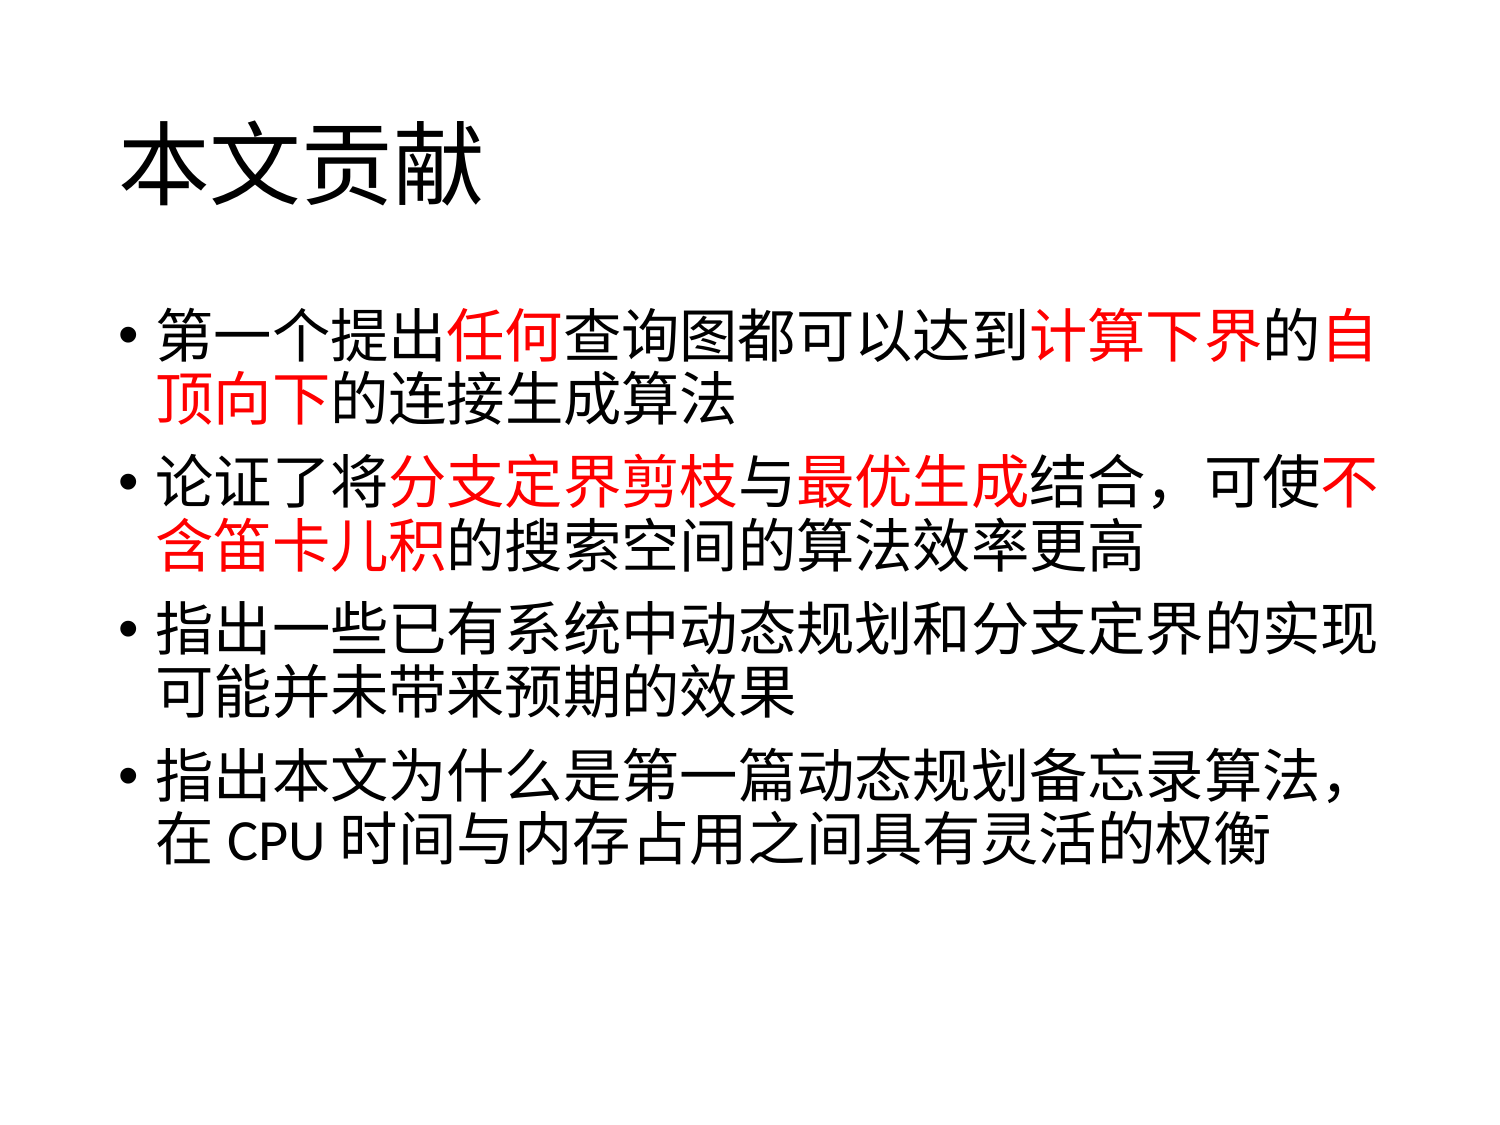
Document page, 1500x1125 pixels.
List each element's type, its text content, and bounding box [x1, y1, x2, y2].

list 第一个提出任何查询图都可以达到计算下界的自顶向下的连接生成算法 论证了将分支定界剪枝与最优生成结合，可使不含笛卡儿积的搜索空间的算法效率更高 指出一些已有系统中动态规划和分支定界的实现可能并未带来预期的效果 指出本文为什么是第一篇动态规划备忘录算法，在CPU时间与内存占用之间具有灵活的权衡 [103, 299, 1397, 1014]
title 本文贡献 [103, 59, 1397, 278]
